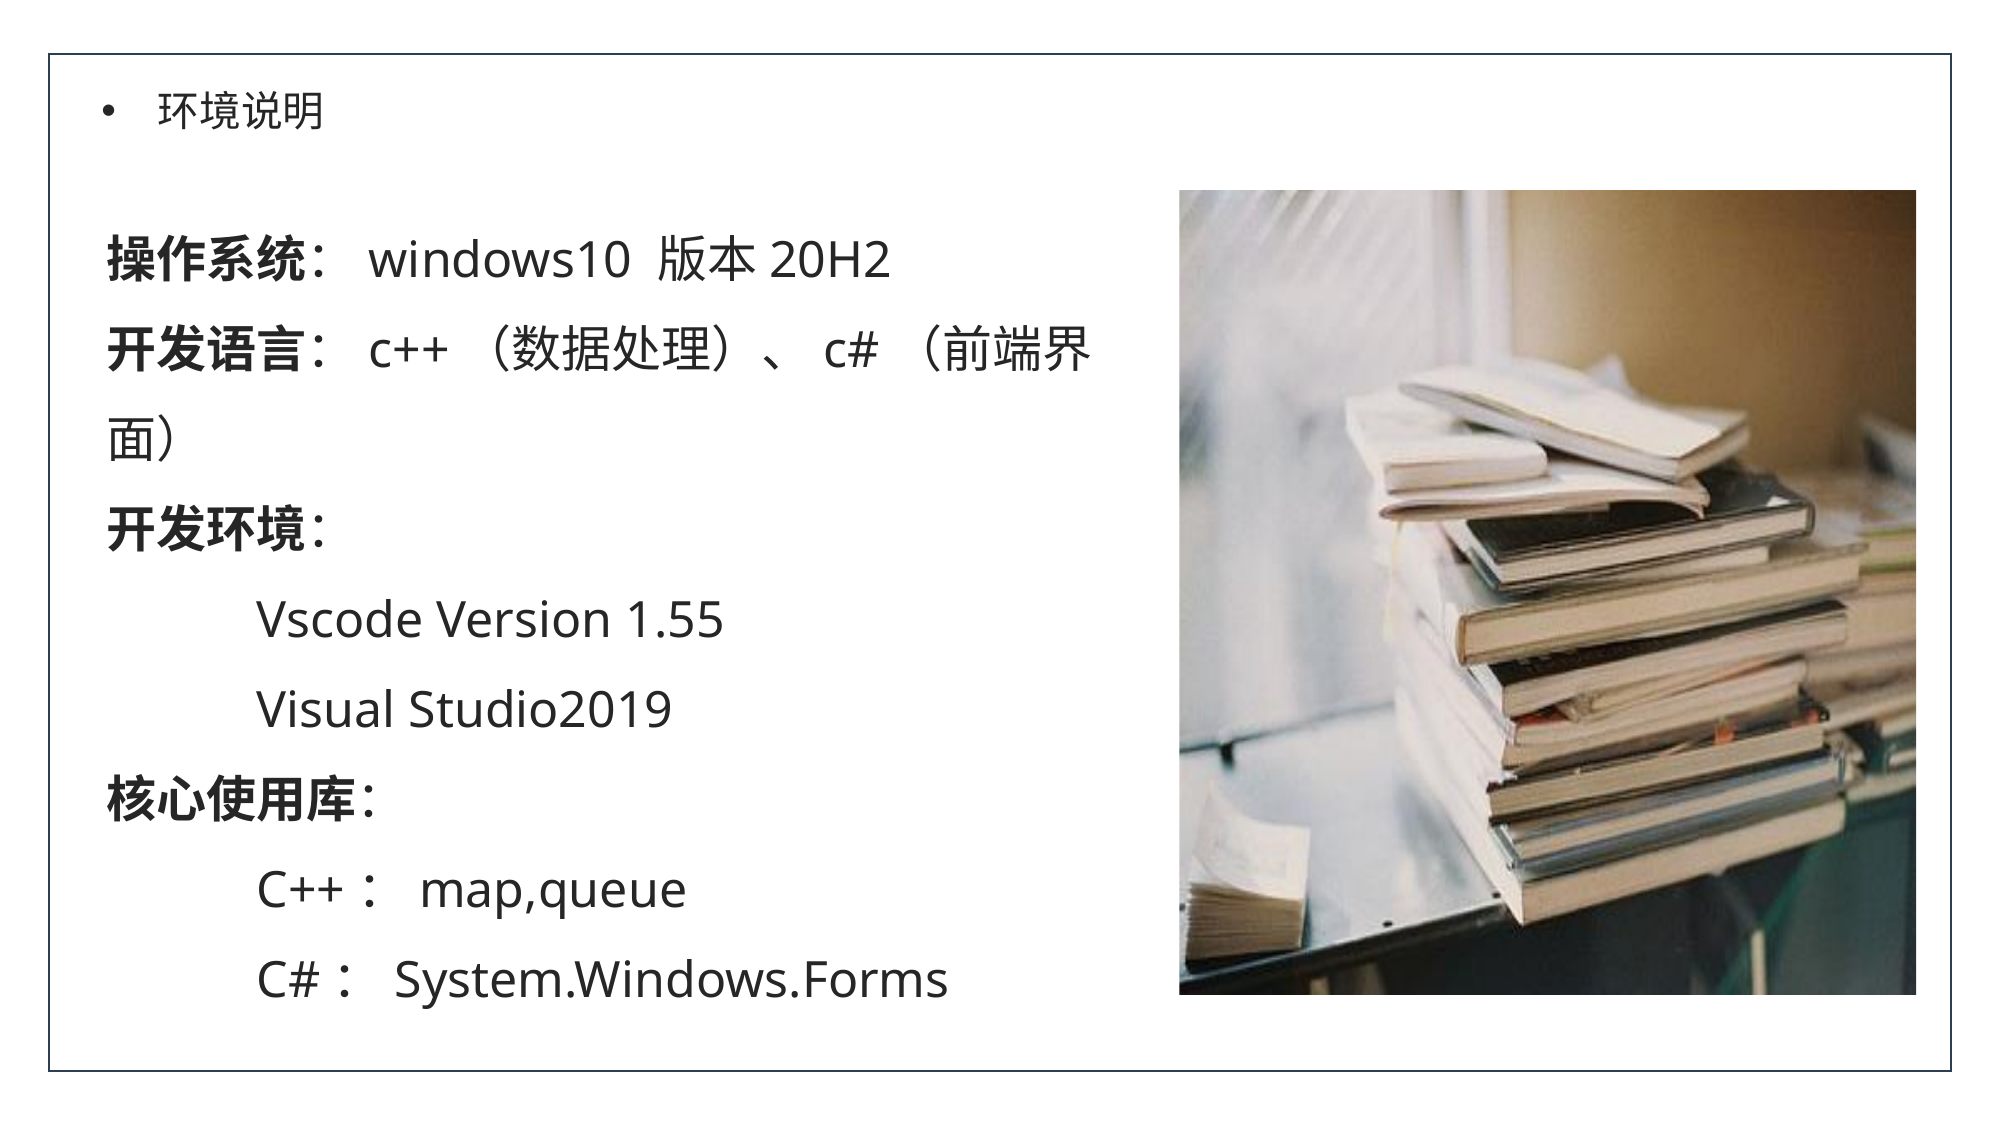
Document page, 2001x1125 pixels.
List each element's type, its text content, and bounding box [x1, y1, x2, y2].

text_box 环境说明 [86, 77, 406, 143]
text_box [1178, 189, 1917, 995]
text_box 操作系统：windows10 版本20H2 开发语言：c++（数据处理）、c#（前端界面） 开发环境： Vscode Version 1.55 Visual Studio2019 核心使用库： C++：map,queue C#：System.Windows.Forms [91, 190, 1153, 1016]
